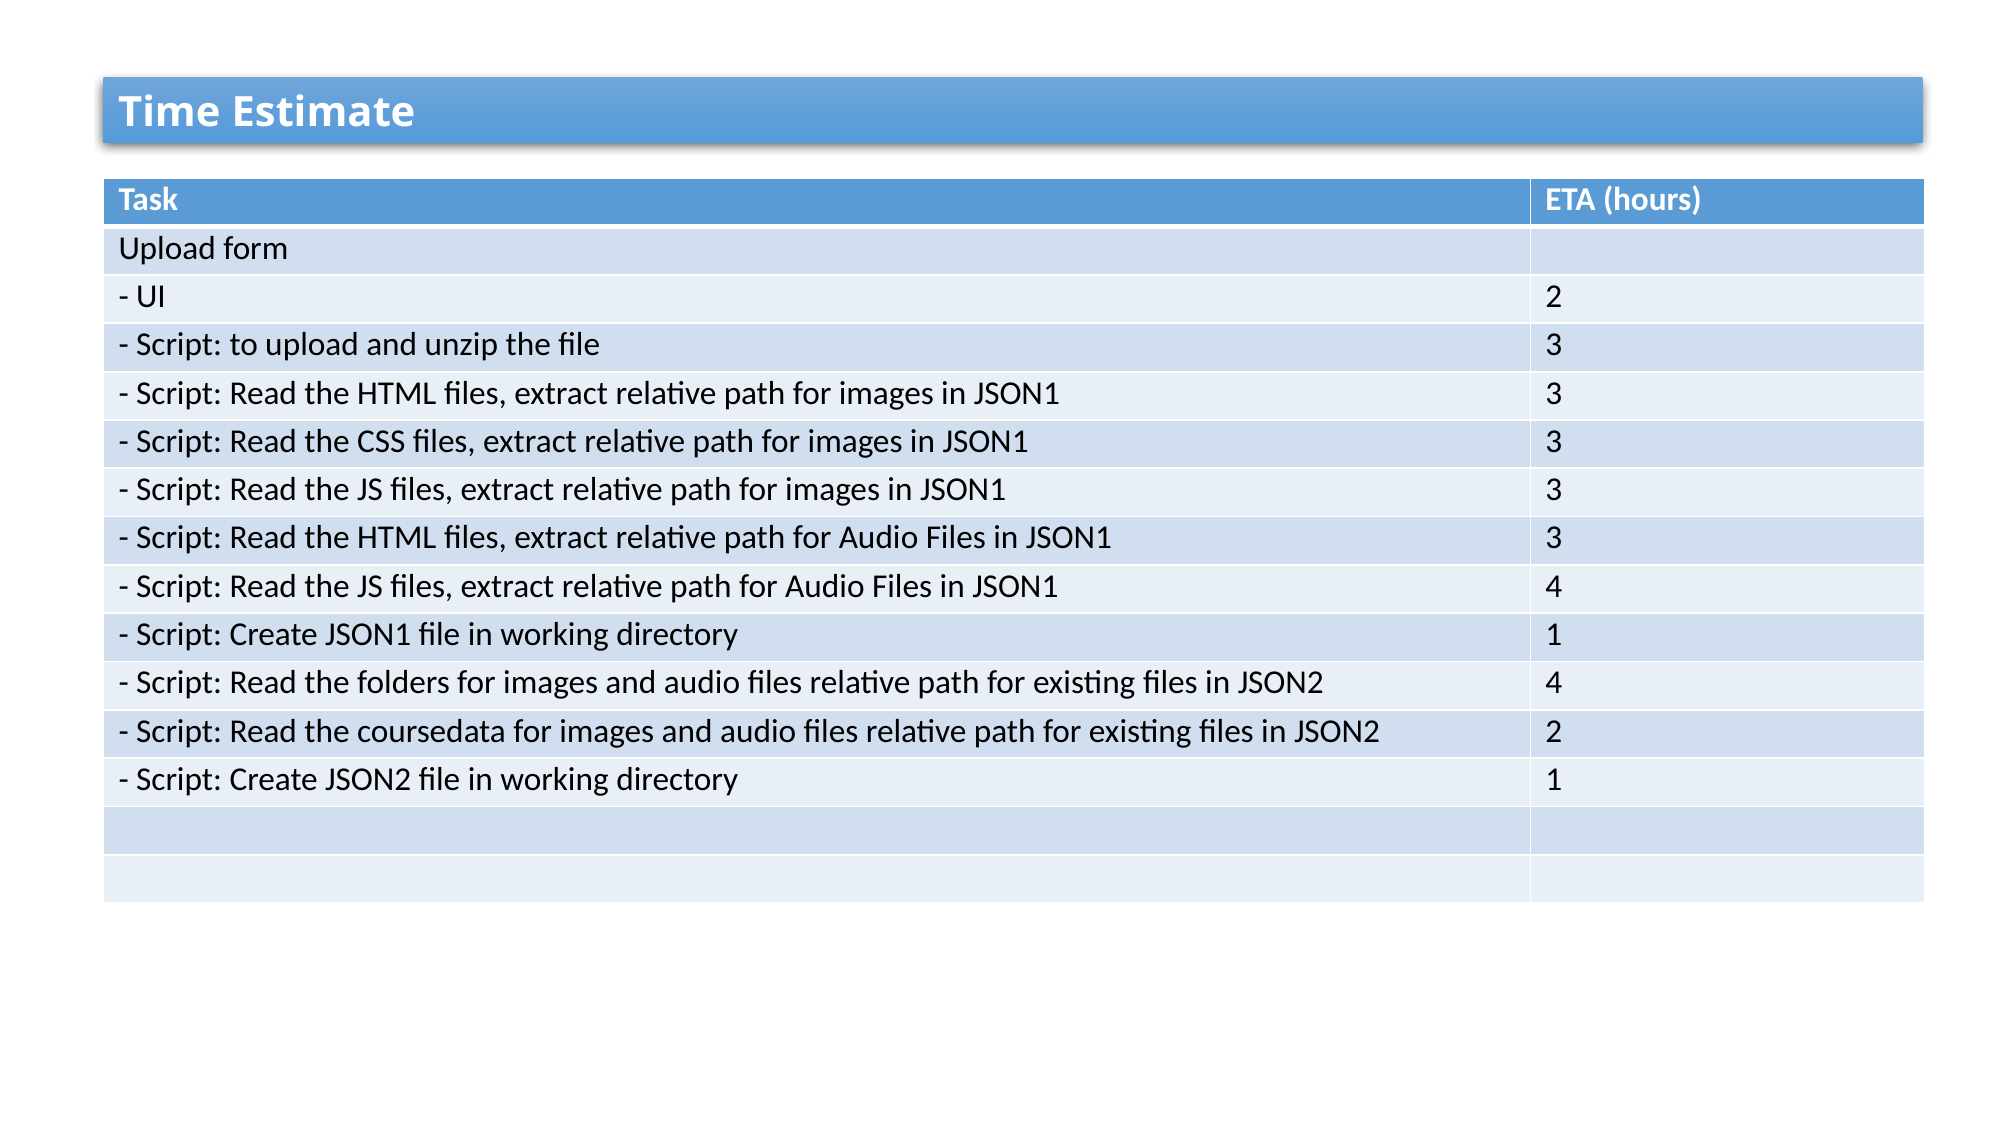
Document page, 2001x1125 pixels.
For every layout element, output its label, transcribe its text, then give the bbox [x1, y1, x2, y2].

table_cell [104, 856, 1530, 902]
table_cell 3 [1531, 517, 1924, 564]
table_cell - Script: Create JSON1 file in working directory [104, 614, 1530, 661]
table_cell 3 [1531, 324, 1924, 371]
table_cell 4 [1531, 566, 1924, 612]
table_cell 2 [1531, 711, 1924, 757]
table_cell 1 [1531, 614, 1924, 661]
table_cell - UI [104, 276, 1530, 322]
table_cell - Script: Read the folders for images and audio files relative path for existing files in JSON2 [104, 662, 1530, 709]
table_cell - Script: Read the HTML files, extract relative path for Audio Files in JSON1 [104, 517, 1530, 564]
table_header Task [104, 179, 1530, 224]
table_cell - Script: Read the CSS files, extract relative path for images in JSON1 [104, 421, 1530, 467]
table_cell 3 [1531, 421, 1924, 467]
table_cell 2 [1531, 276, 1924, 322]
table_cell [1531, 856, 1924, 902]
table_cell 3 [1531, 469, 1924, 516]
table_cell 3 [1531, 373, 1924, 419]
table_cell - Script: to upload and unzip the file [104, 324, 1530, 371]
table_cell - Script: Read the coursedata for images and audio files relative path for existing files in JSON2 [104, 711, 1530, 757]
table_cell Upload form [104, 229, 1530, 274]
table_cell [104, 807, 1530, 854]
table_cell - Script: Read the JS files, extract relative path for Audio Files in JSON1 [104, 566, 1530, 612]
table_cell - Script: Read the JS files, extract relative path for images in JSON1 [104, 469, 1530, 516]
table_cell 1 [1531, 759, 1924, 806]
table_header ETA (hours) [1531, 179, 1924, 224]
table_cell 4 [1531, 662, 1924, 709]
table_cell - Script: Read the HTML files, extract relative path for images in JSON1 [104, 373, 1530, 419]
table_cell - Script: Create JSON2 file in working directory [104, 759, 1530, 806]
table_cell [1531, 229, 1924, 274]
text_box Time Estimate [103, 77, 1923, 143]
table_cell [1531, 807, 1924, 854]
